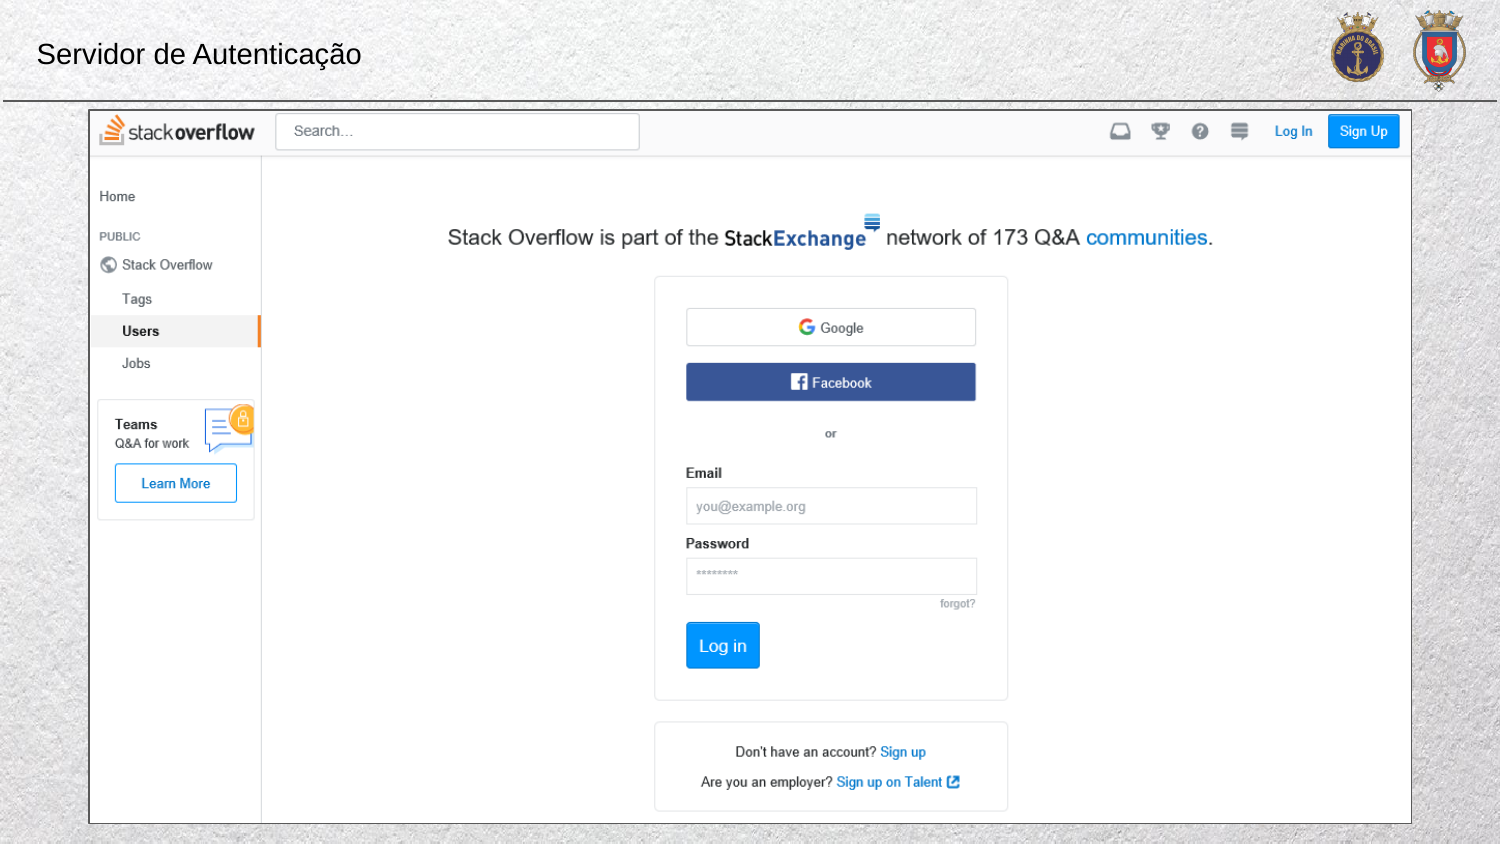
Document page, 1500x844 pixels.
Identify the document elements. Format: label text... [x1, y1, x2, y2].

text_box Servidor de Autenticação [21, 20, 856, 82]
picture [0, 0, 1500, 844]
